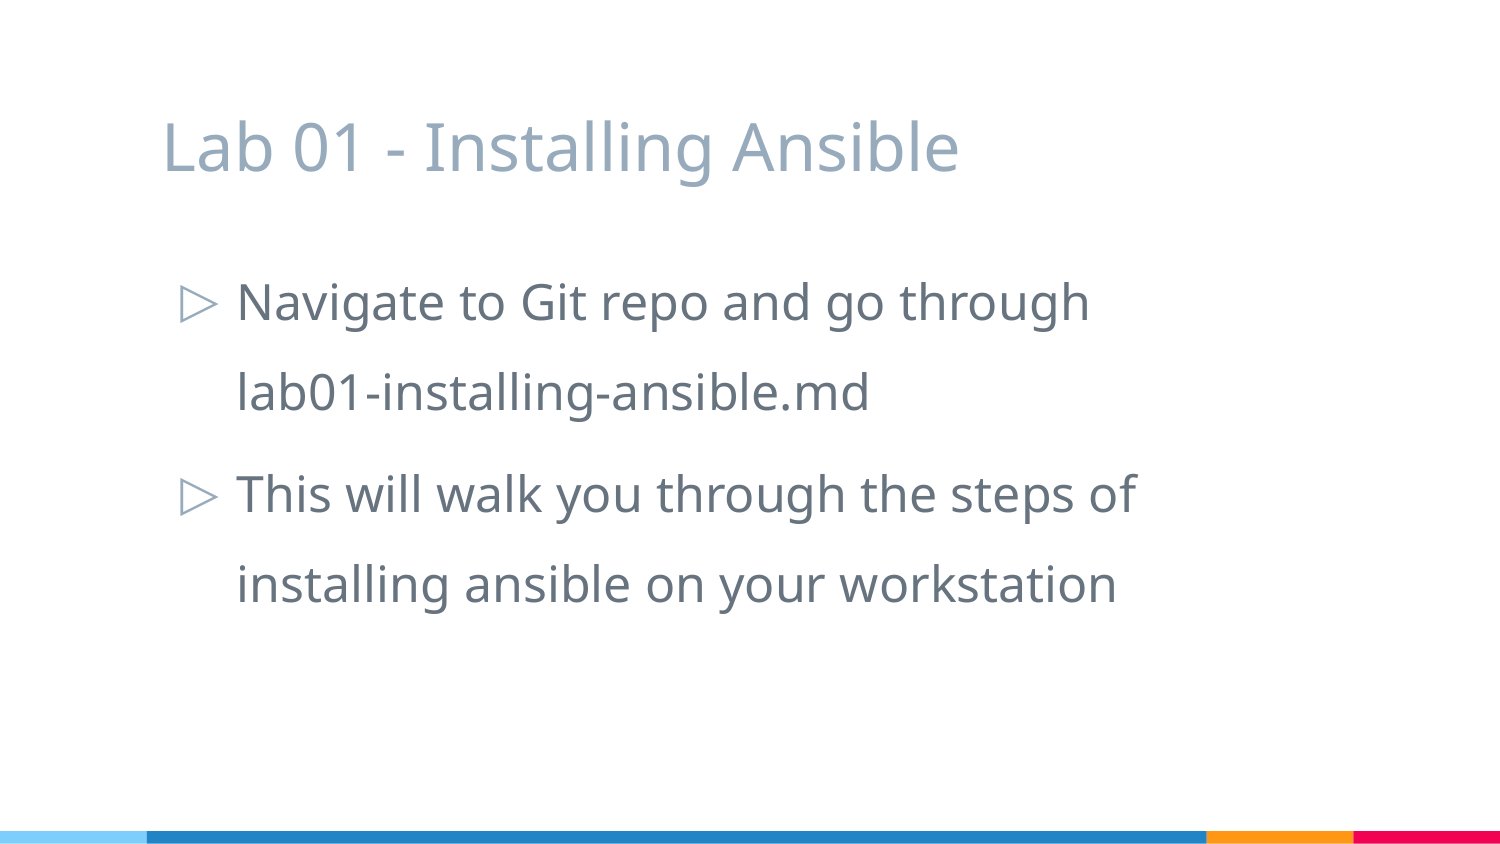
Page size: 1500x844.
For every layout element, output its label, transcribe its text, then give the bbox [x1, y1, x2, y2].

title Lab 01 - Installing Ansible [146, 58, 1208, 200]
list Navigate to Git repo and go through lab01-installing-ansible.md This will walk you through the steps of installing ansible on your workstation [146, 224, 1208, 809]
